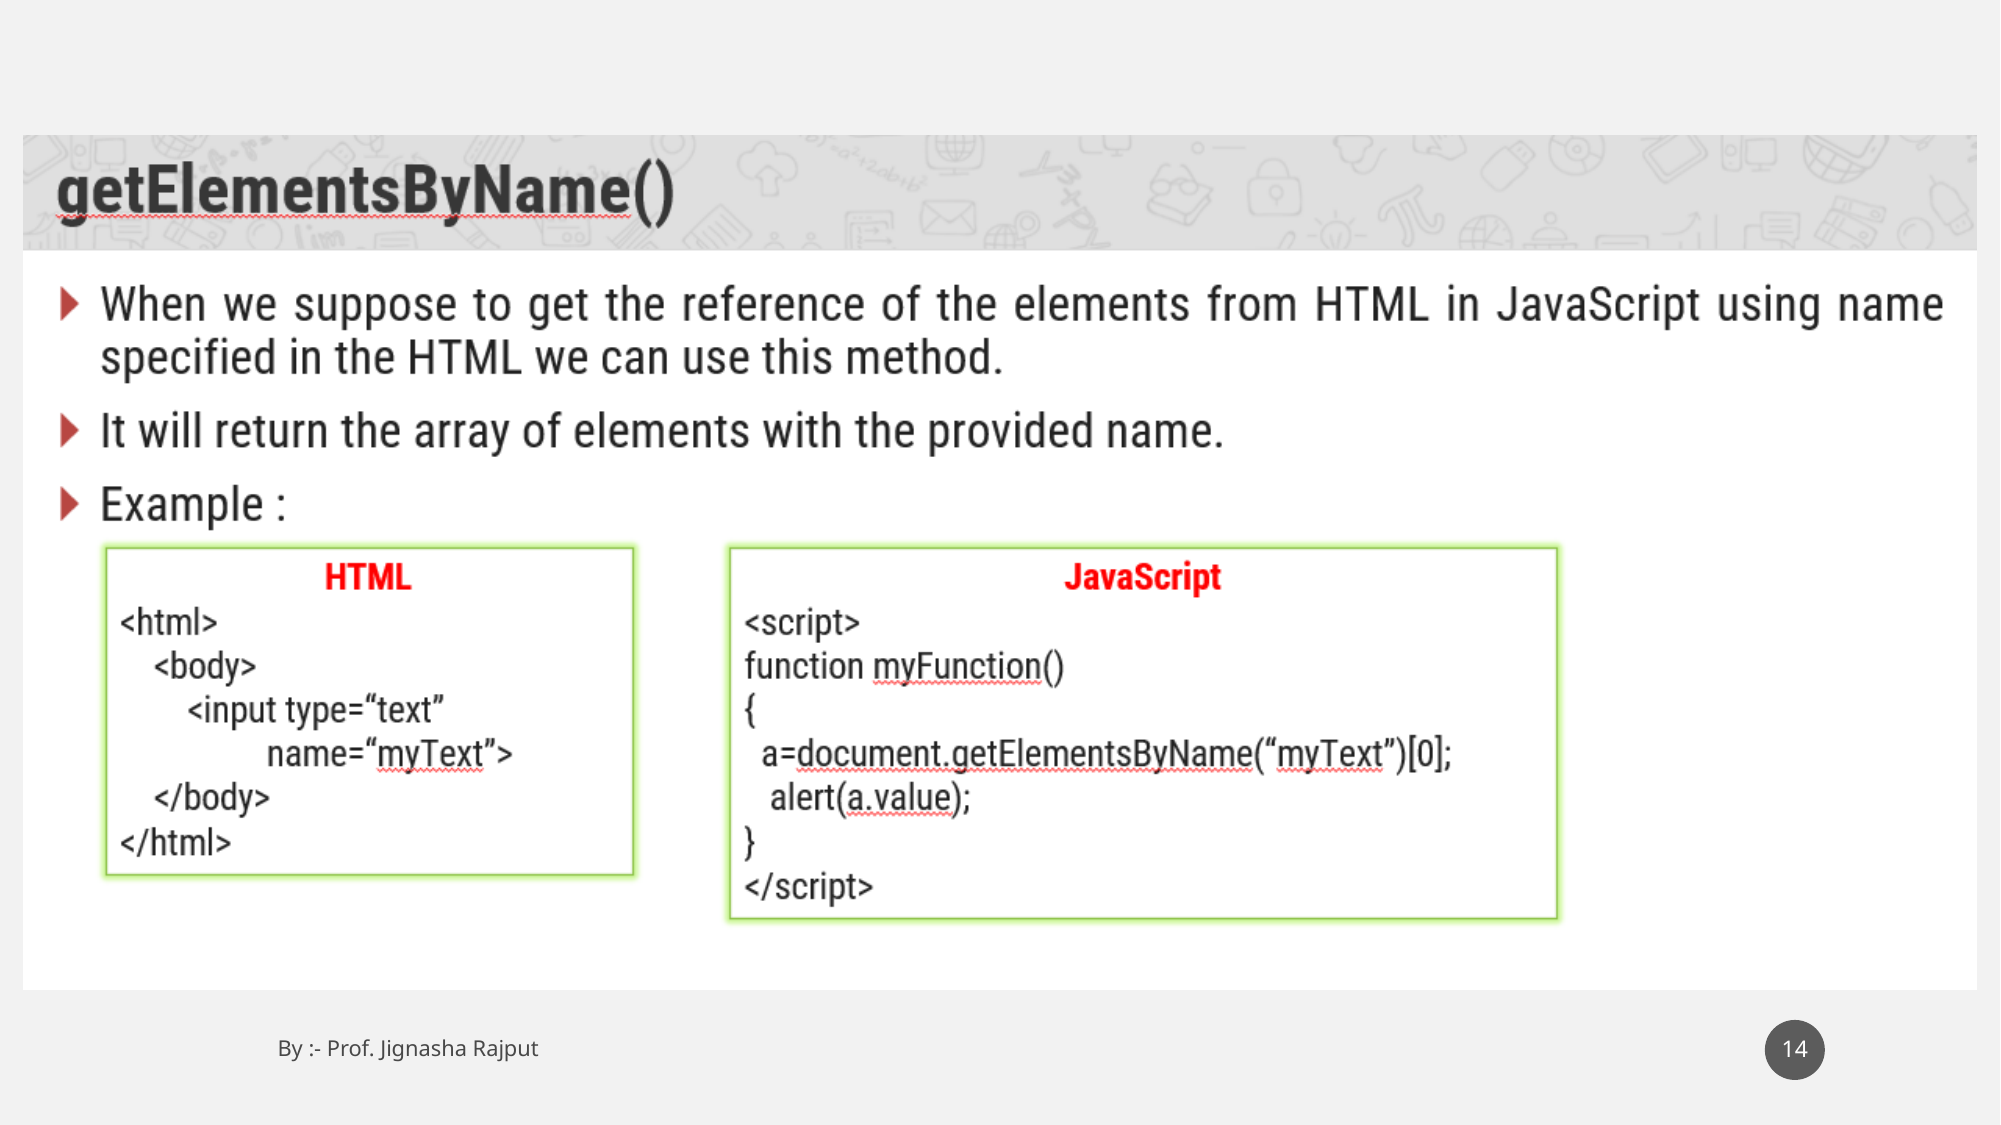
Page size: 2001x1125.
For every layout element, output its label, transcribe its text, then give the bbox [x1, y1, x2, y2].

slide_number 14 [1764, 1019, 1825, 1080]
picture [23, 135, 1977, 990]
footer By :- Prof. Jignasha Rajput [262, 1023, 1231, 1076]
